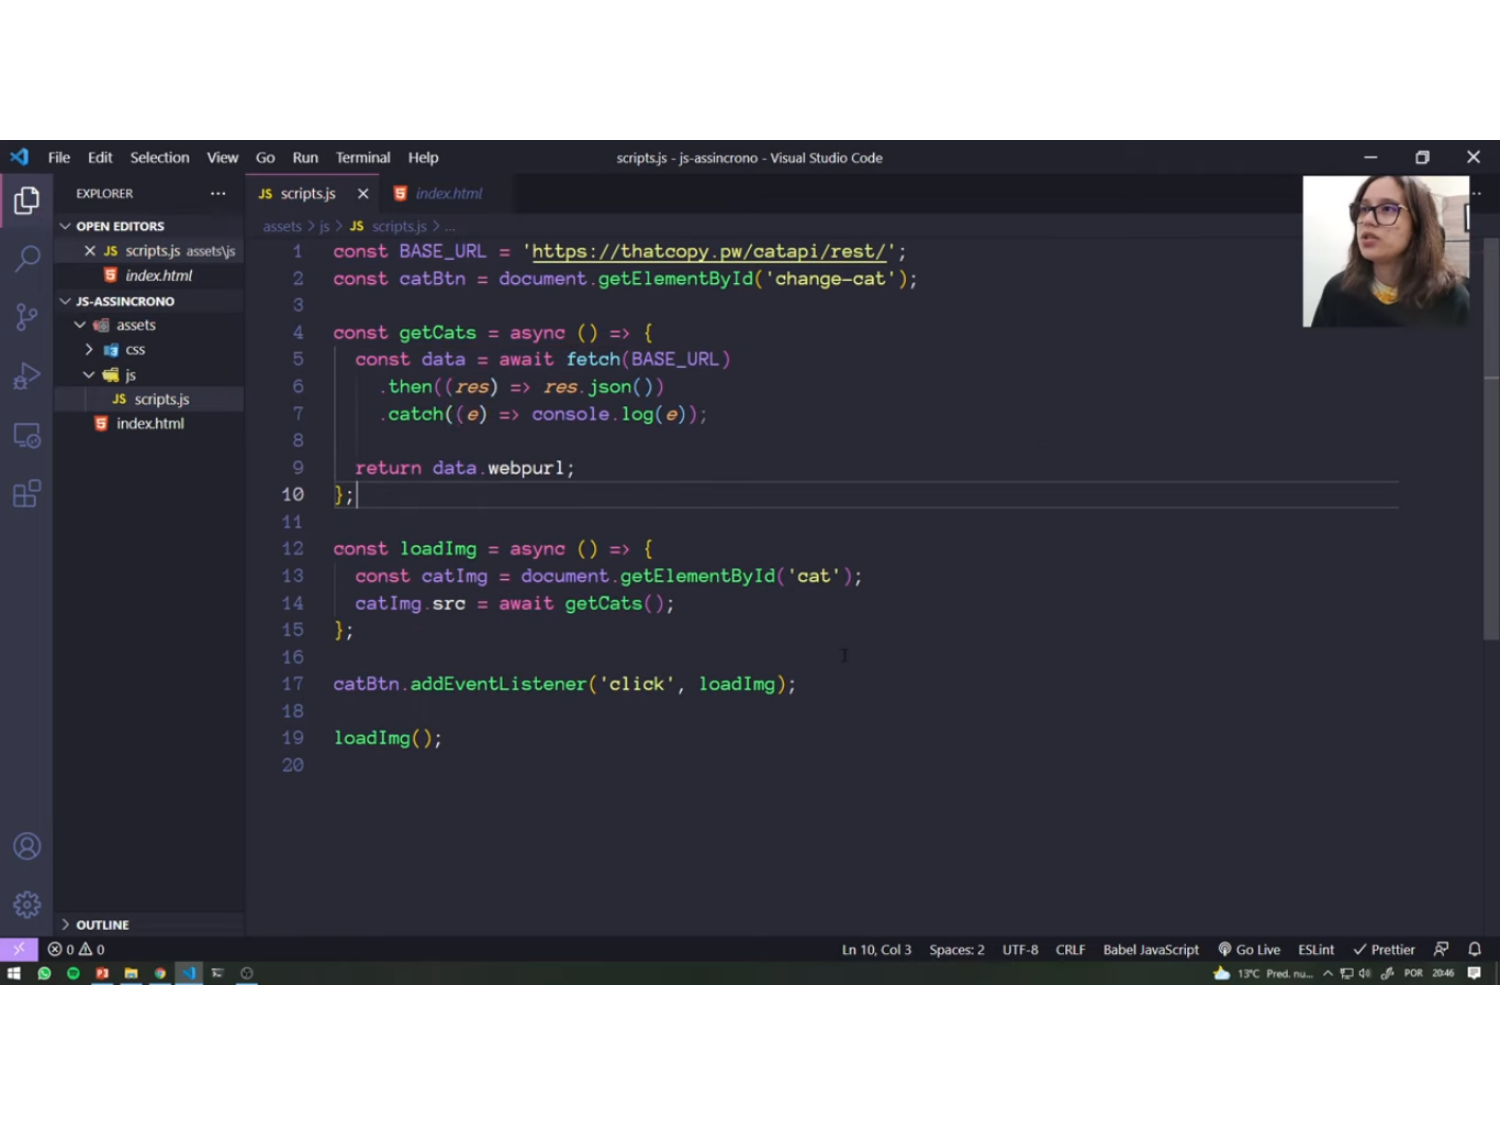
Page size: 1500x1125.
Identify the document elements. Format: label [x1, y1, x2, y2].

picture [0, 140, 1500, 985]
